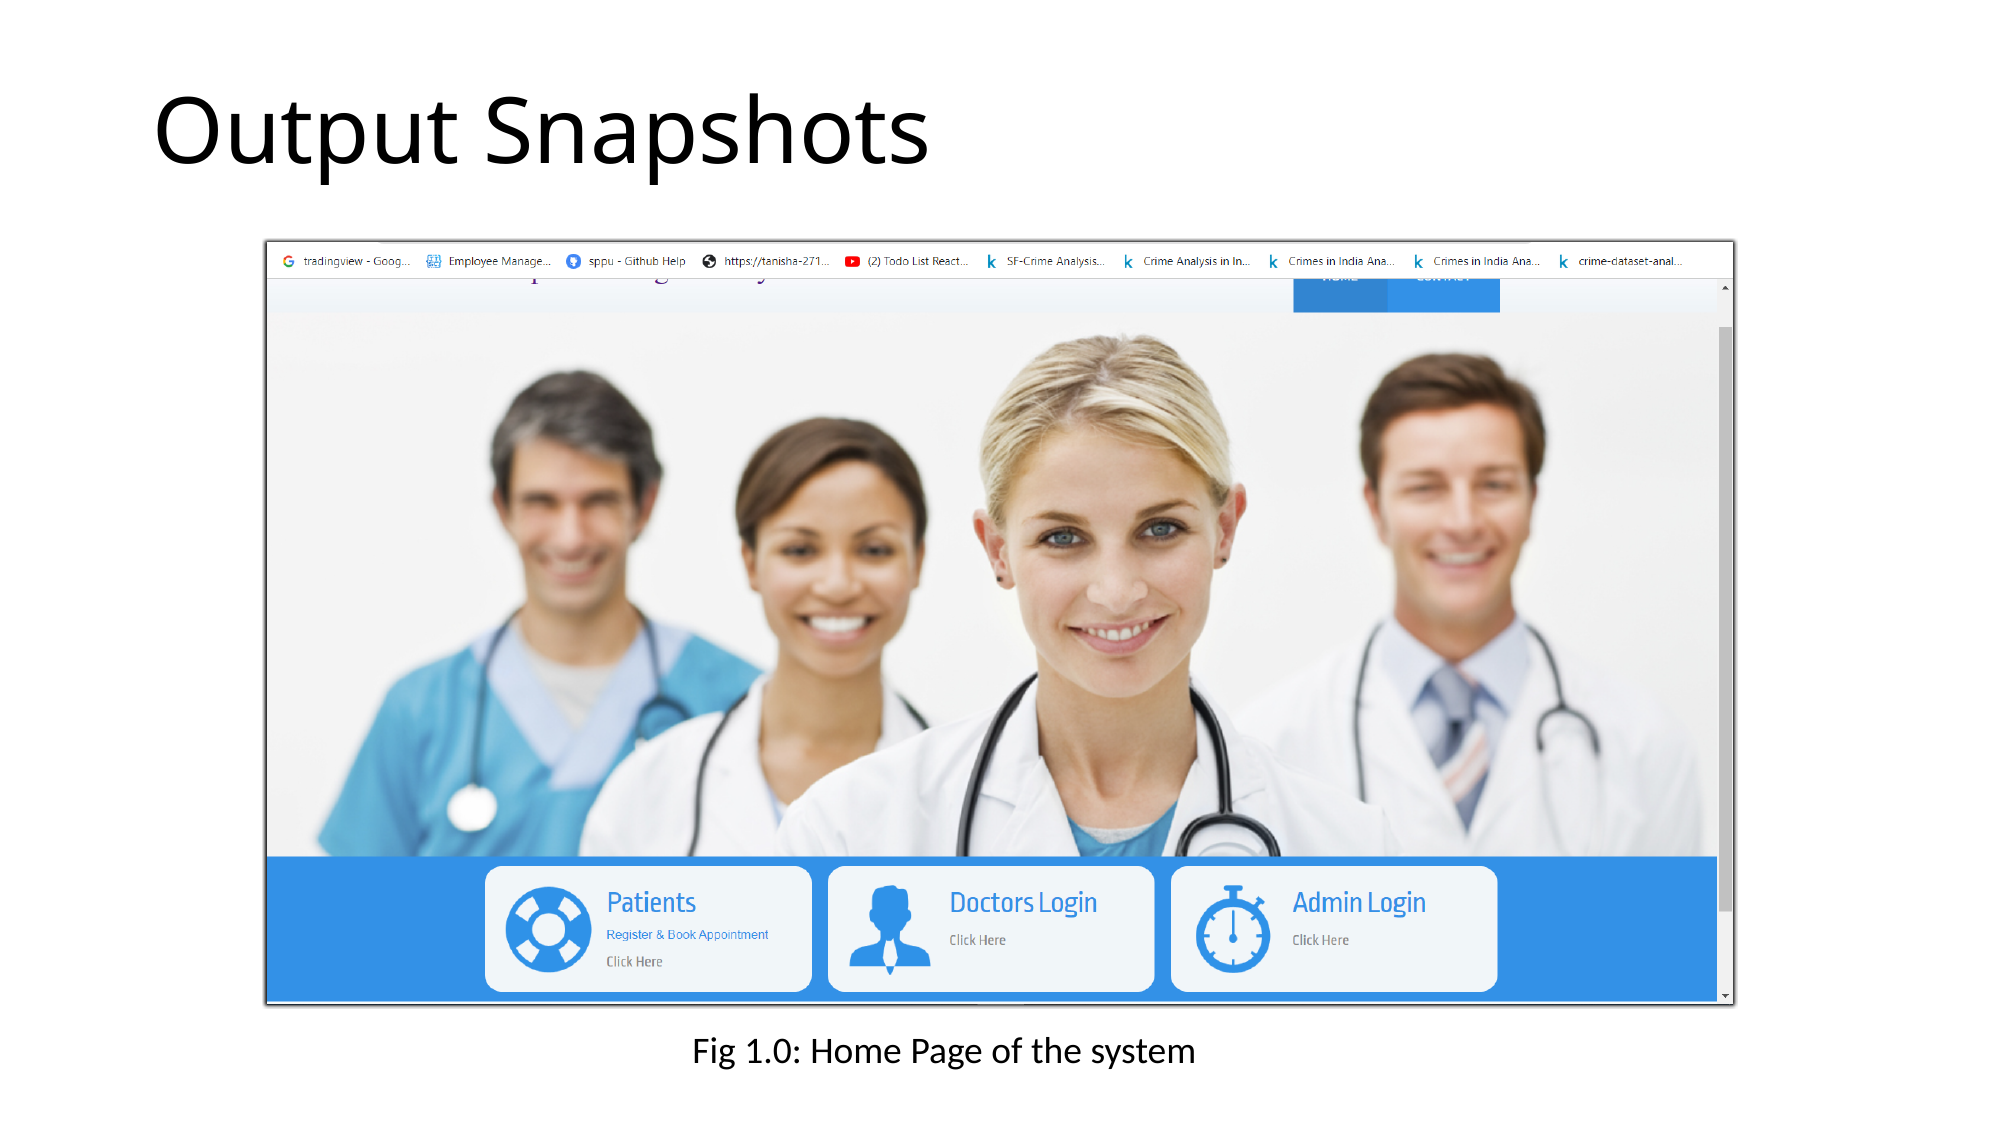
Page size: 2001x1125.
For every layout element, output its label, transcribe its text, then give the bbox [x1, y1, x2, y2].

text_box Fig 1.0: Home Page of the system [630, 1019, 1259, 1079]
title Output Snapshots [137, 25, 1863, 243]
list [267, 242, 1733, 1005]
